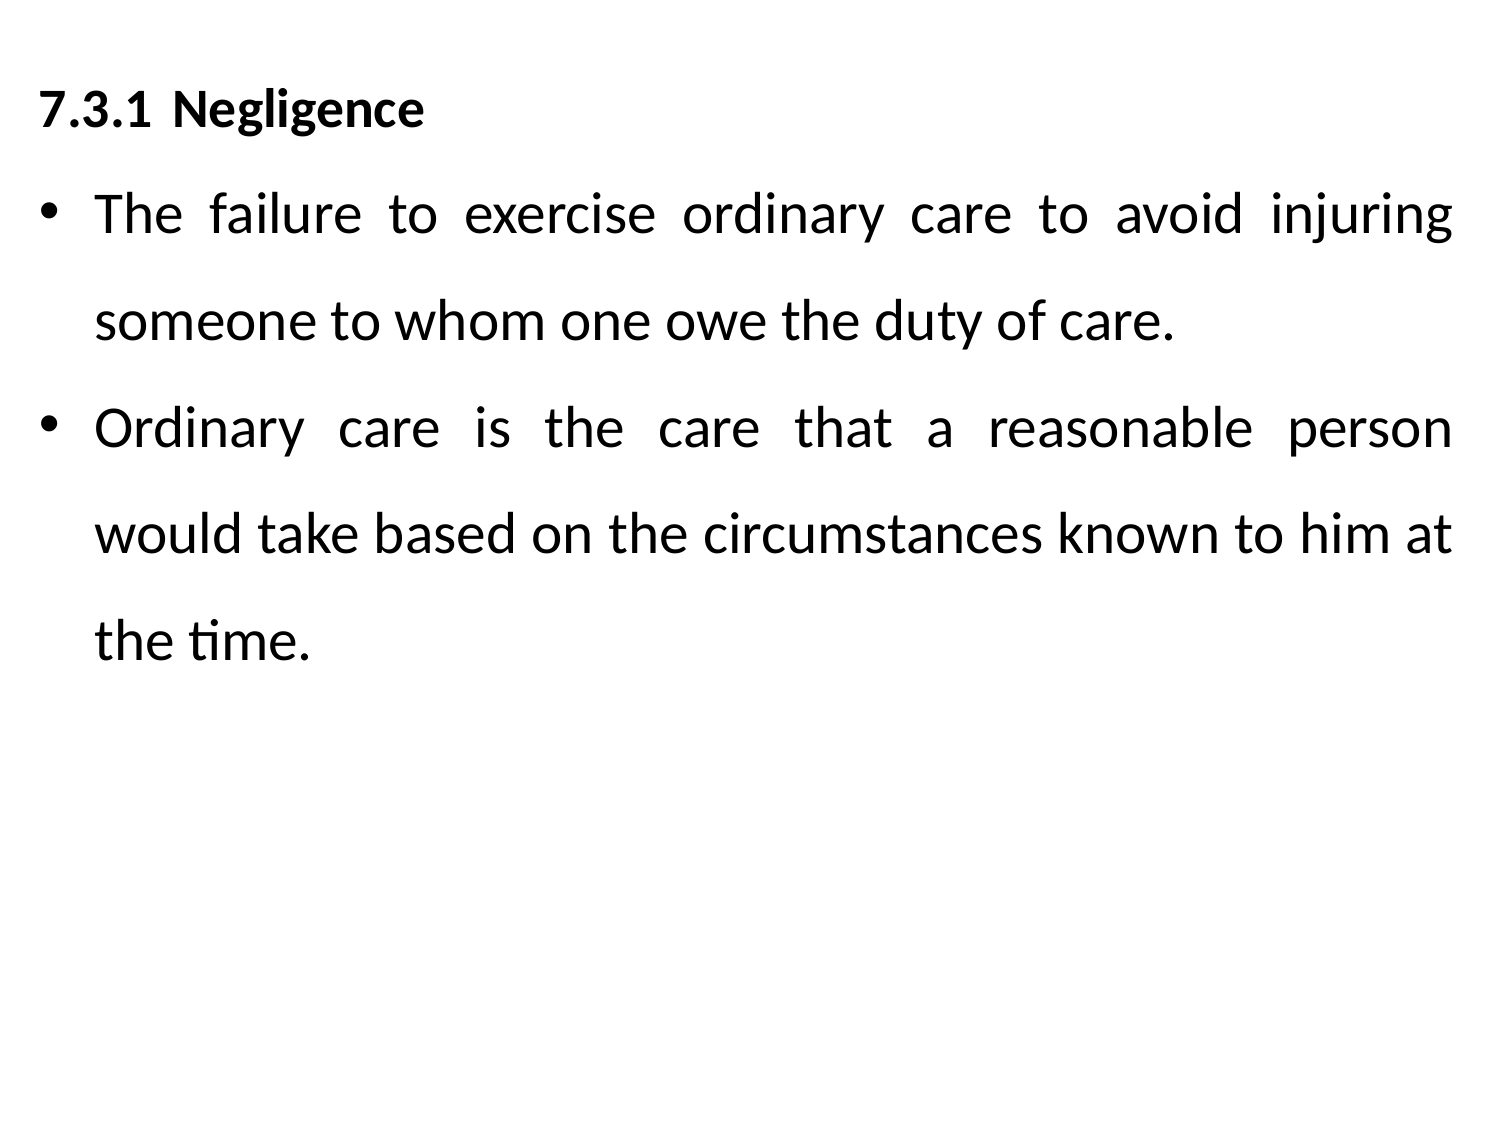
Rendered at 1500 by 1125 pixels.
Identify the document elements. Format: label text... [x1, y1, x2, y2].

list 7.3.1 Negligence The failure to exercise ordinary care to avoid injuring someone to whom one owe the duty of care. Ordinary care is the care that a reasonable person would take based on the circumstances known to him at the time. [23, 30, 1471, 693]
